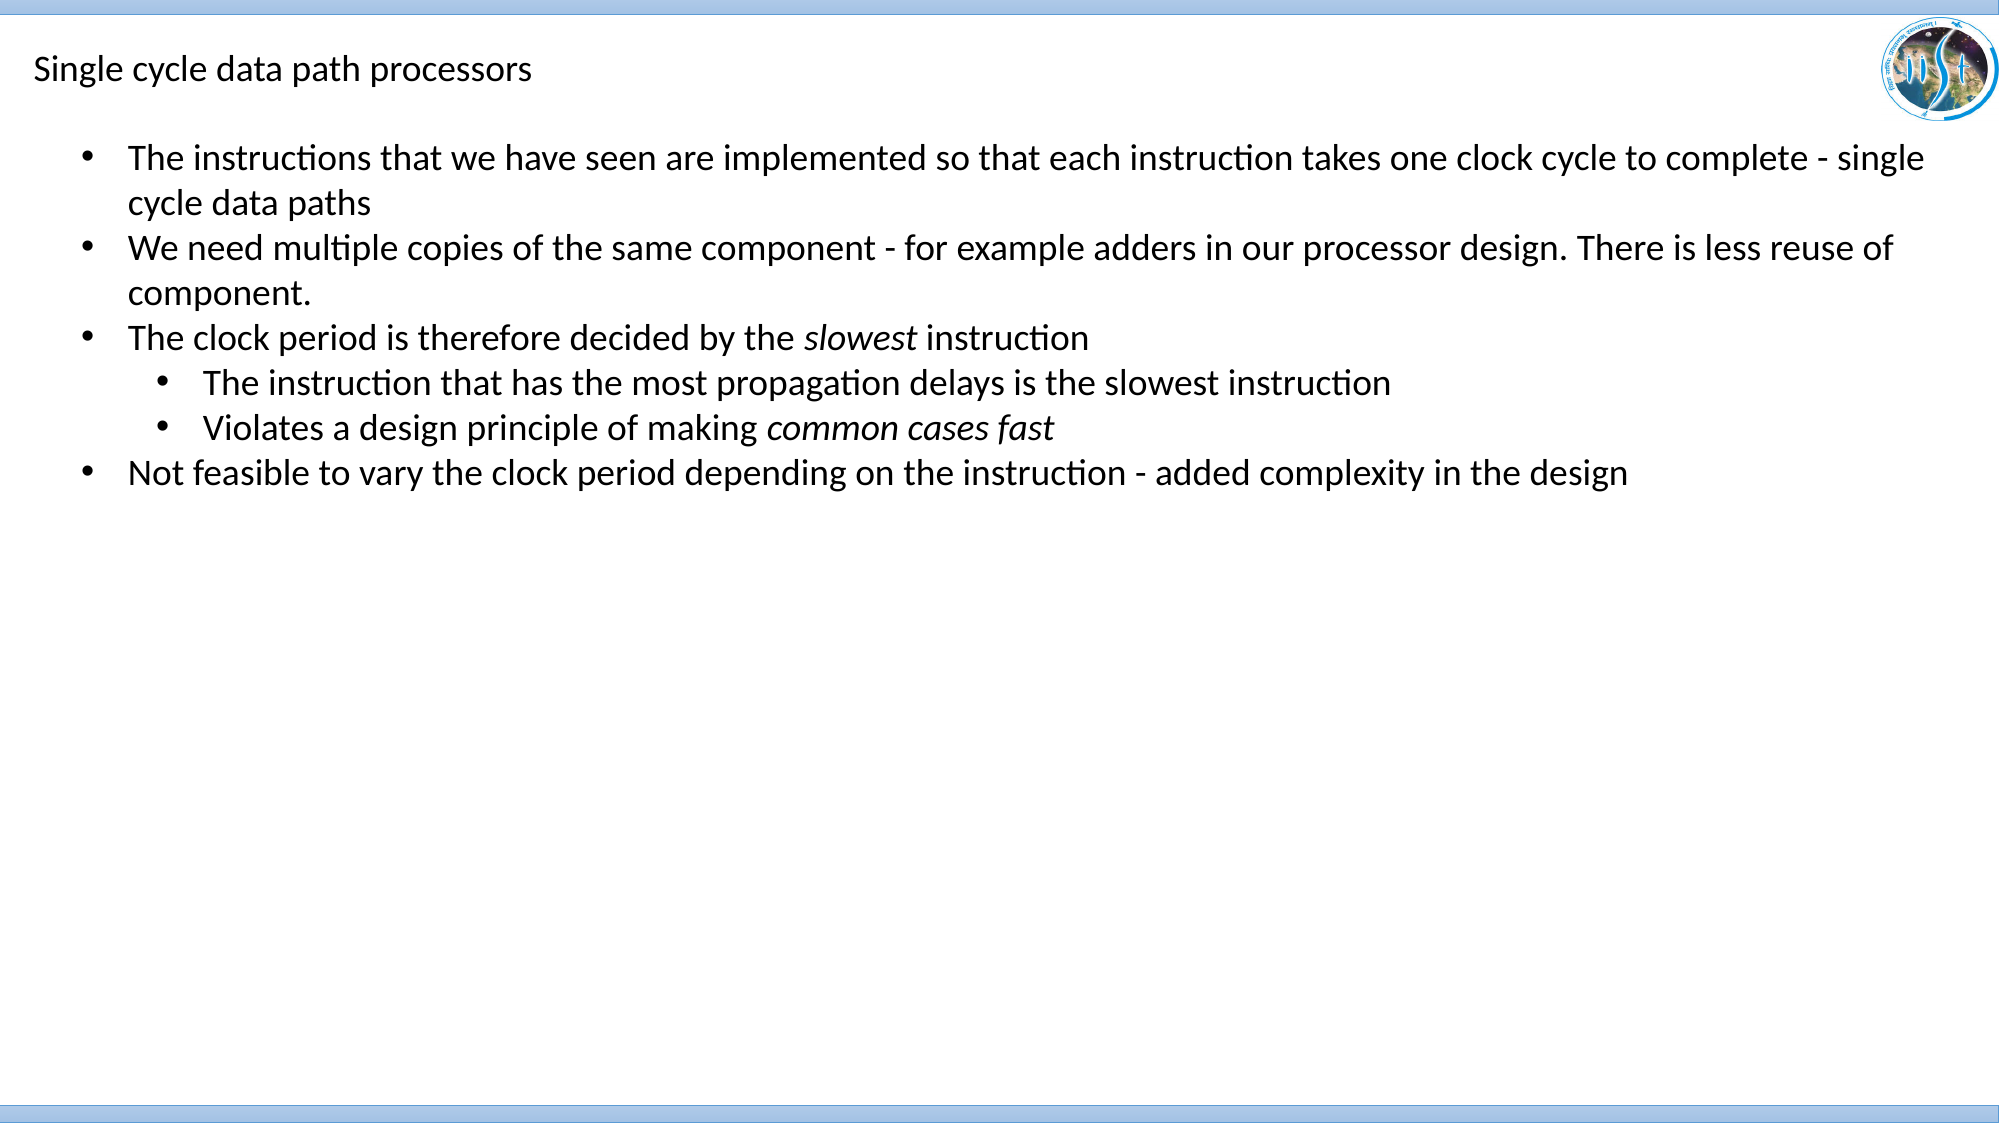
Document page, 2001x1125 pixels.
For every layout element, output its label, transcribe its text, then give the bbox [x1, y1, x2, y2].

text_box [0, 1105, 1999, 1123]
picture [1954, 79, 1999, 121]
picture [1881, 17, 1999, 121]
text_box [0, 0, 1999, 15]
text_box The instructions that we have seen are implemented so that each instruction takes one clock cycle to complete - single cycle data paths We need multiple copies of the same component - for example adders in our processor design. There is less reuse of component. The clock period is therefore decided by the slowest instruction The instruction that has the most propagation delays is the slowest instruction Violates a design principle of making common cases fast Not feasible to vary the clock period depending on the instruction - added complexity in the design [66, 125, 1952, 501]
text_box Single cycle data path processors [18, 36, 1862, 97]
